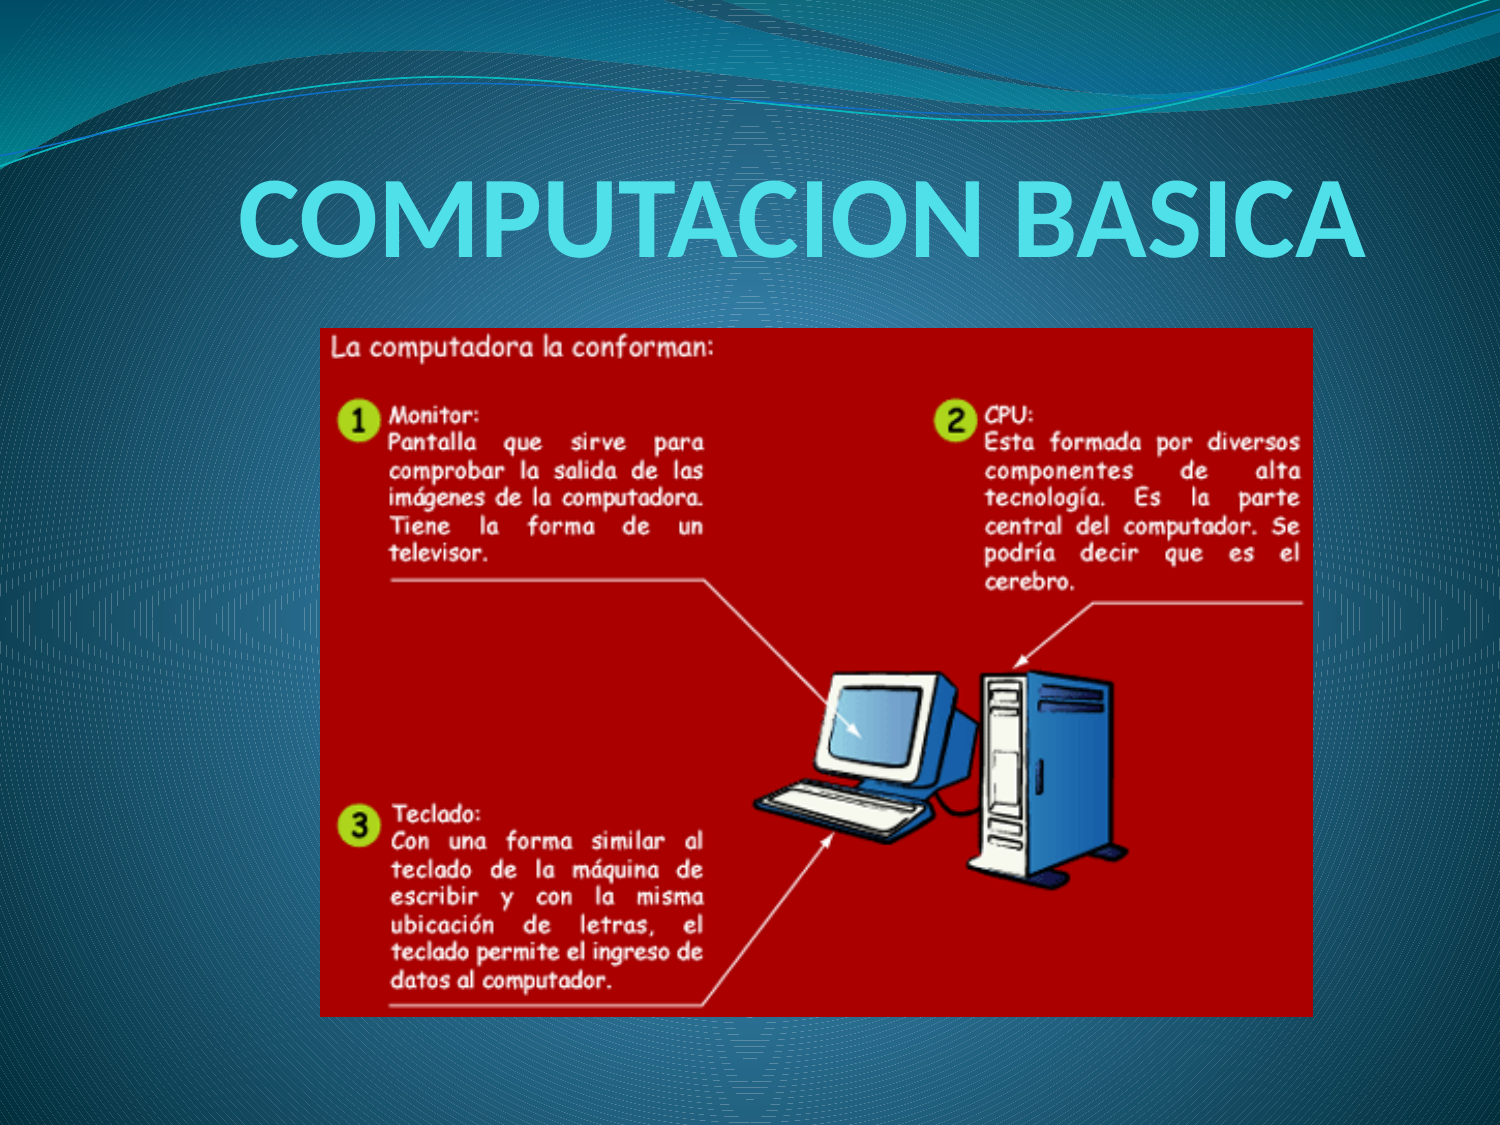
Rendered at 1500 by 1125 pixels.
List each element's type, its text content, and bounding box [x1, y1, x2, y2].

picture [320, 327, 1313, 1017]
title COMPUTACION BASICA [82, 0, 1370, 282]
